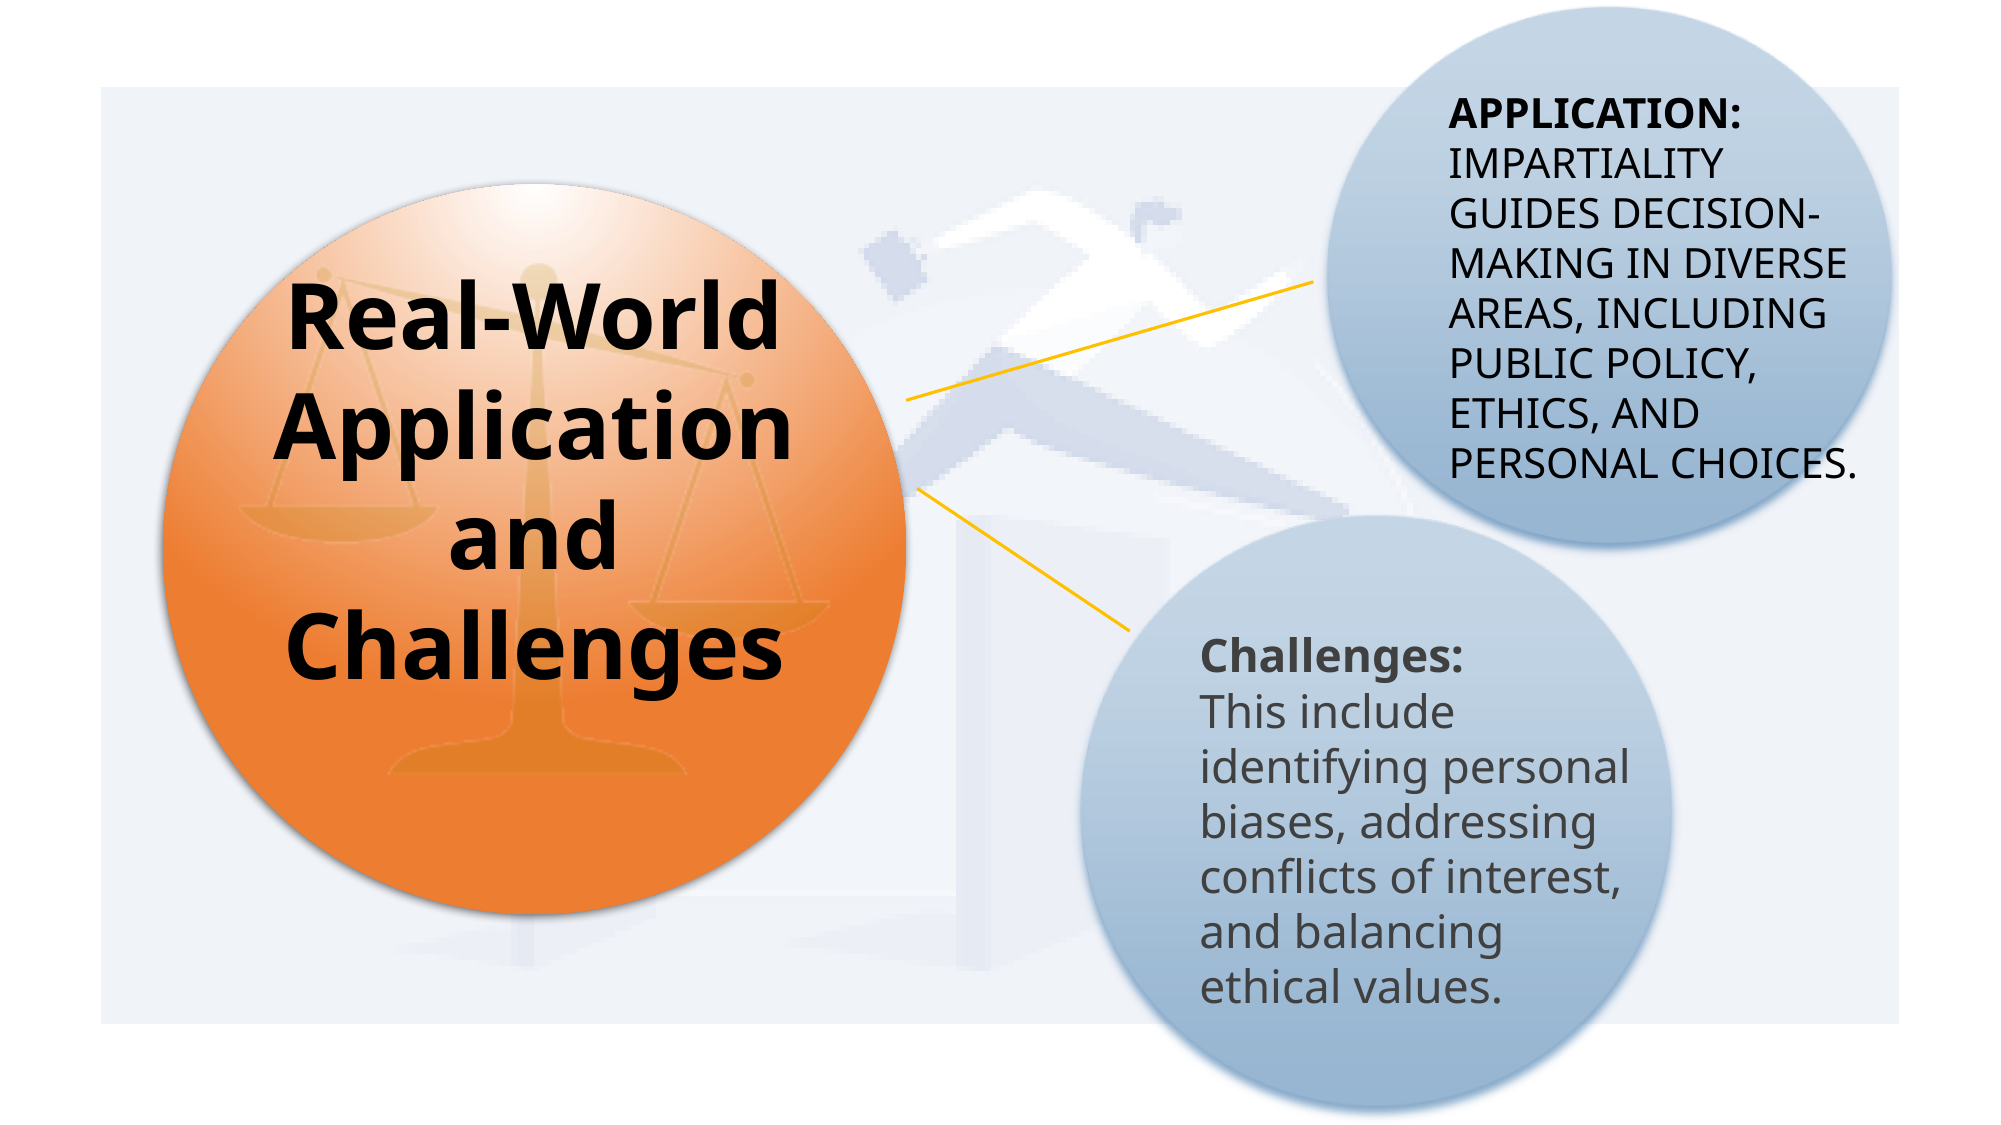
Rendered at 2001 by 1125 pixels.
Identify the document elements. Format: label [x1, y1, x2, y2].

picture [101, 87, 1899, 1125]
text_box [906, 281, 1314, 401]
text_box [917, 488, 1130, 632]
text_box [1313, 0, 1906, 564]
